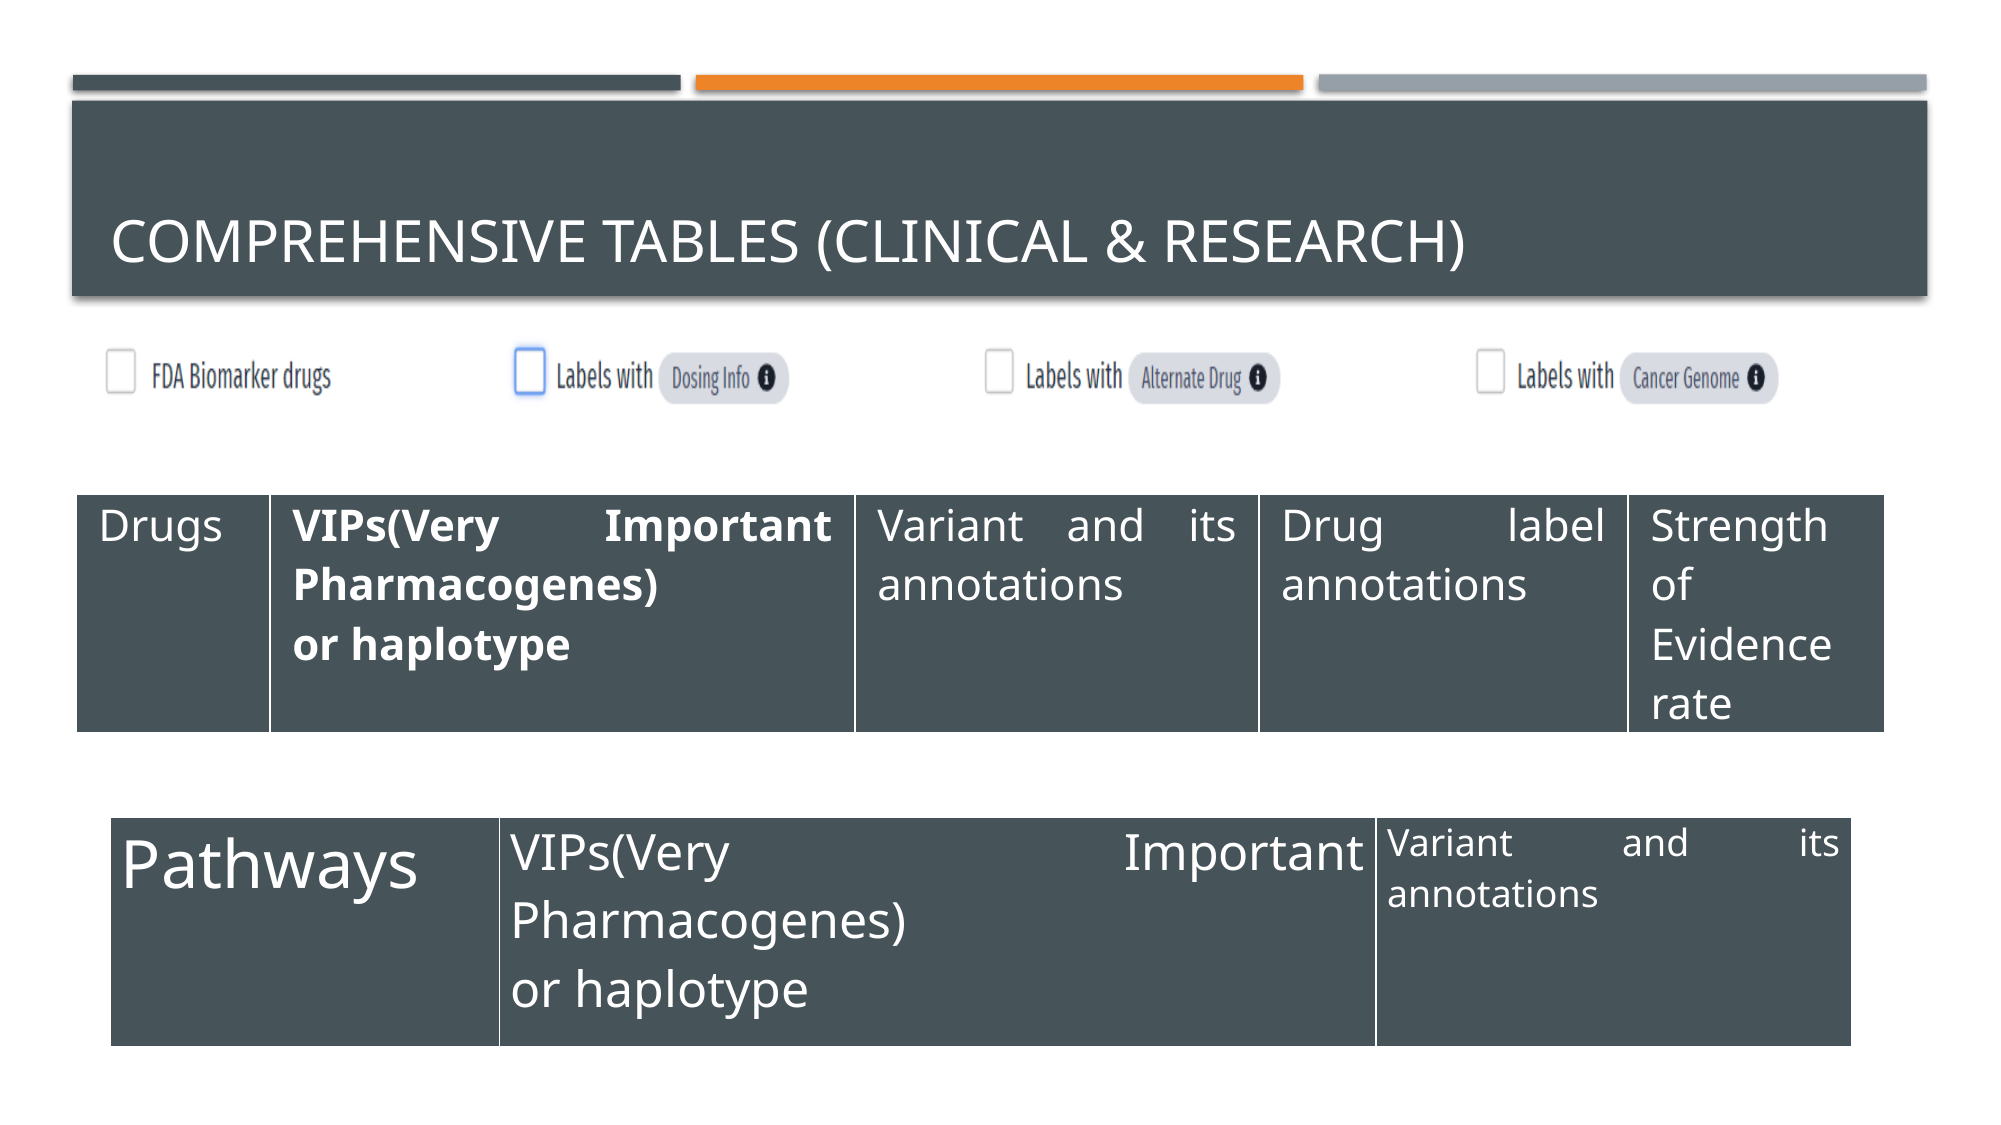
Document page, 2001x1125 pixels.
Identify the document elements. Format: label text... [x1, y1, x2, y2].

table_header VIPs(Very Important Pharmacogenes) or haplotype [271, 495, 854, 732]
title Comprehensive tables (clinical & research) [95, 115, 1905, 282]
table_header VIPs(Very Important Pharmacogenes) or haplotype [500, 818, 1375, 1046]
table_header Strength of Evidence rate [1629, 495, 1884, 732]
table_header Drug label annotations [1260, 495, 1627, 732]
table_header Pathways [111, 818, 499, 1046]
picture [94, 329, 1827, 416]
table_header Variant and its annotations [856, 495, 1258, 732]
table_header Variant and its annotations [1377, 818, 1851, 1046]
table_header Drugs [77, 495, 269, 732]
